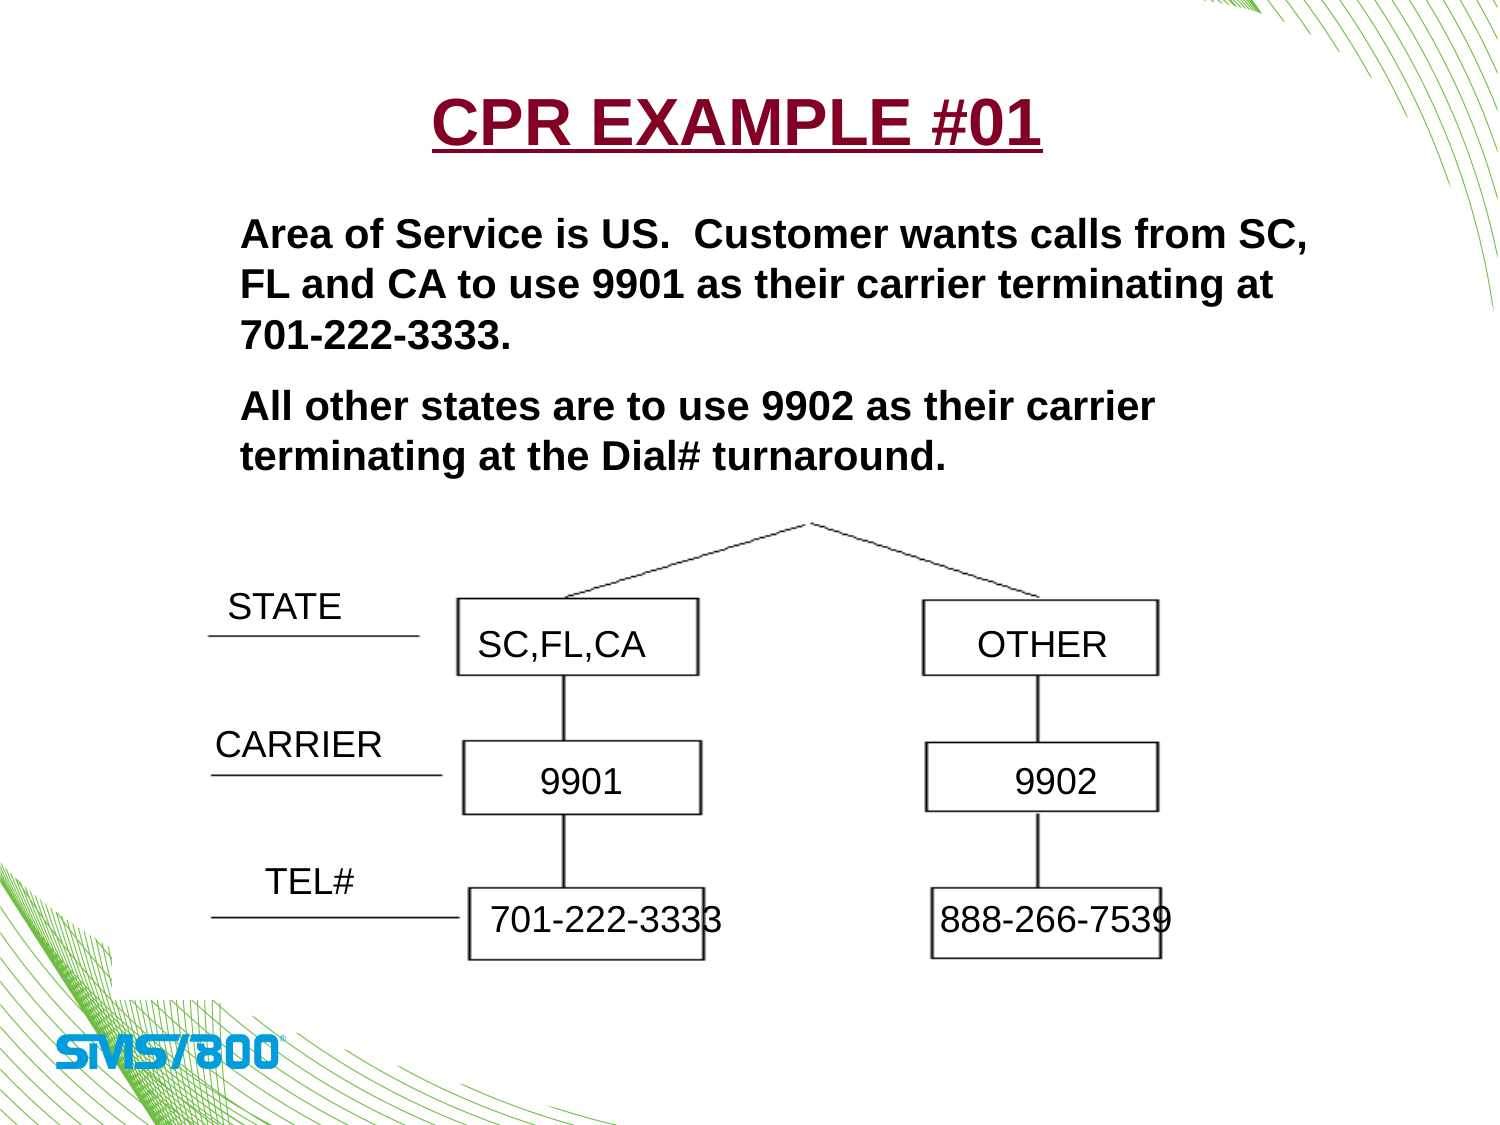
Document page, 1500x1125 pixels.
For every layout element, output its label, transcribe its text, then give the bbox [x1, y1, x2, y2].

title CPR Example #01 [362, 62, 1113, 175]
picture [0, 0, 1500, 1125]
text_box Area of Service is US. Customer wants calls from SC, FL and CA to use 9901 as their carrier terminating at 701-222-3333. All other states are to use 9902 as their carrier terminating at the Dial# turnaround. [224, 199, 1363, 485]
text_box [112, 487, 1500, 1001]
